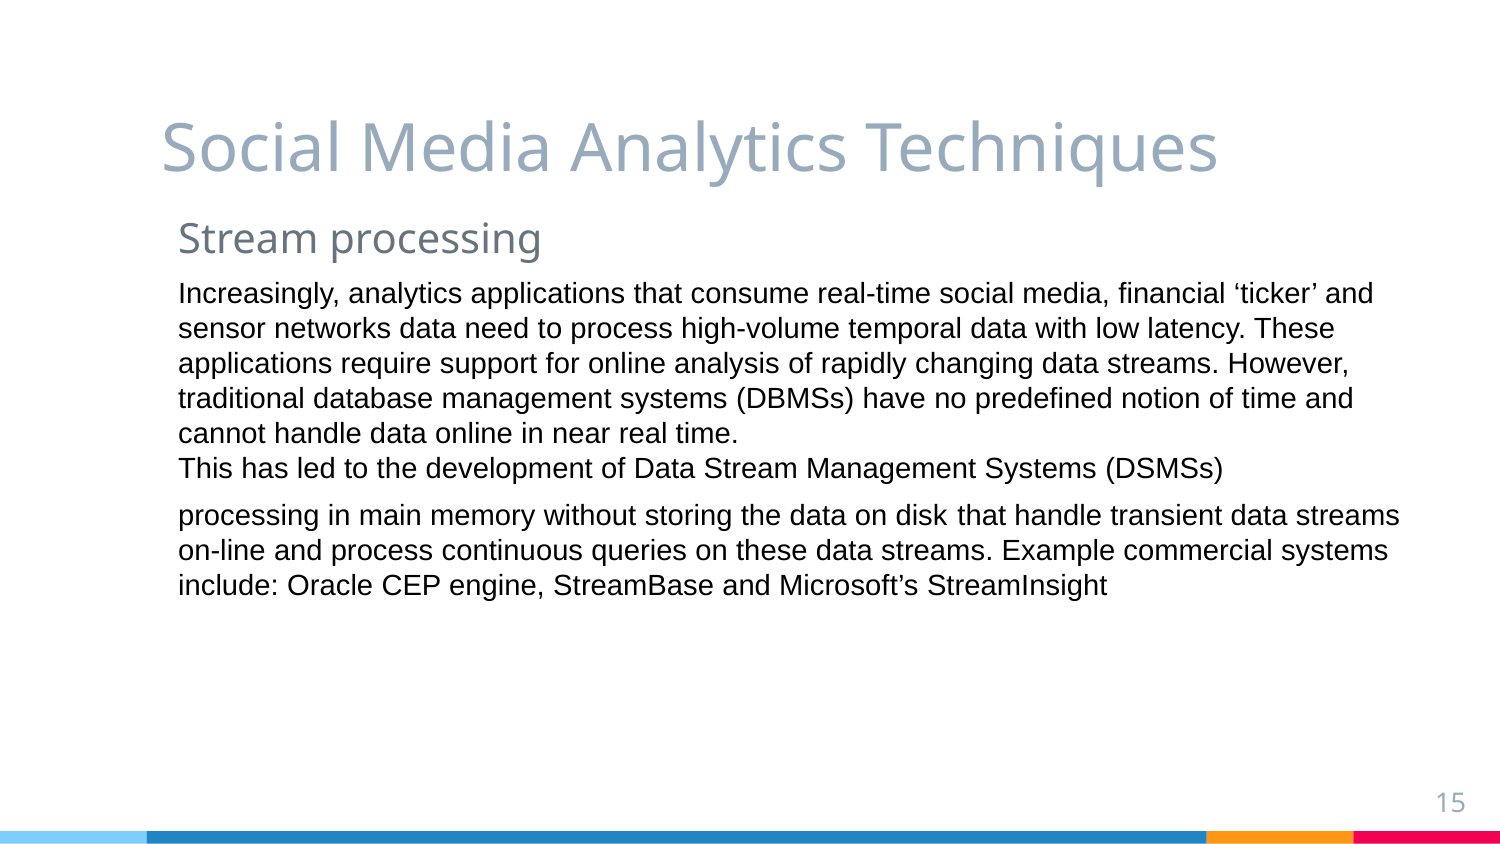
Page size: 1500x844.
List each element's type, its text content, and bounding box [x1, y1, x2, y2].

title Social Media Analytics Techniques [146, 58, 1333, 200]
list Stream processing Increasingly, analytics applications that consume real-time social media, financial ‘ticker’ and sensor networks data need to process high-volume temporal data with low latency. These applications require support for online analysis of rapidly changing data streams. However, traditional database management systems (DBMSs) have no predefined notion of time and cannot handle data online in near real time. This has led to the development of Data Stream Management Systems (DSMSs) processing in main memory without storing the data on disk that handle transient data streams on-line and process continuous queries on these data streams. Example commercial systems include: Oracle CEP engine, StreamBase and Microsoft’s StreamInsight [146, 196, 1461, 808]
slide_number 15 [1391, 770, 1482, 822]
